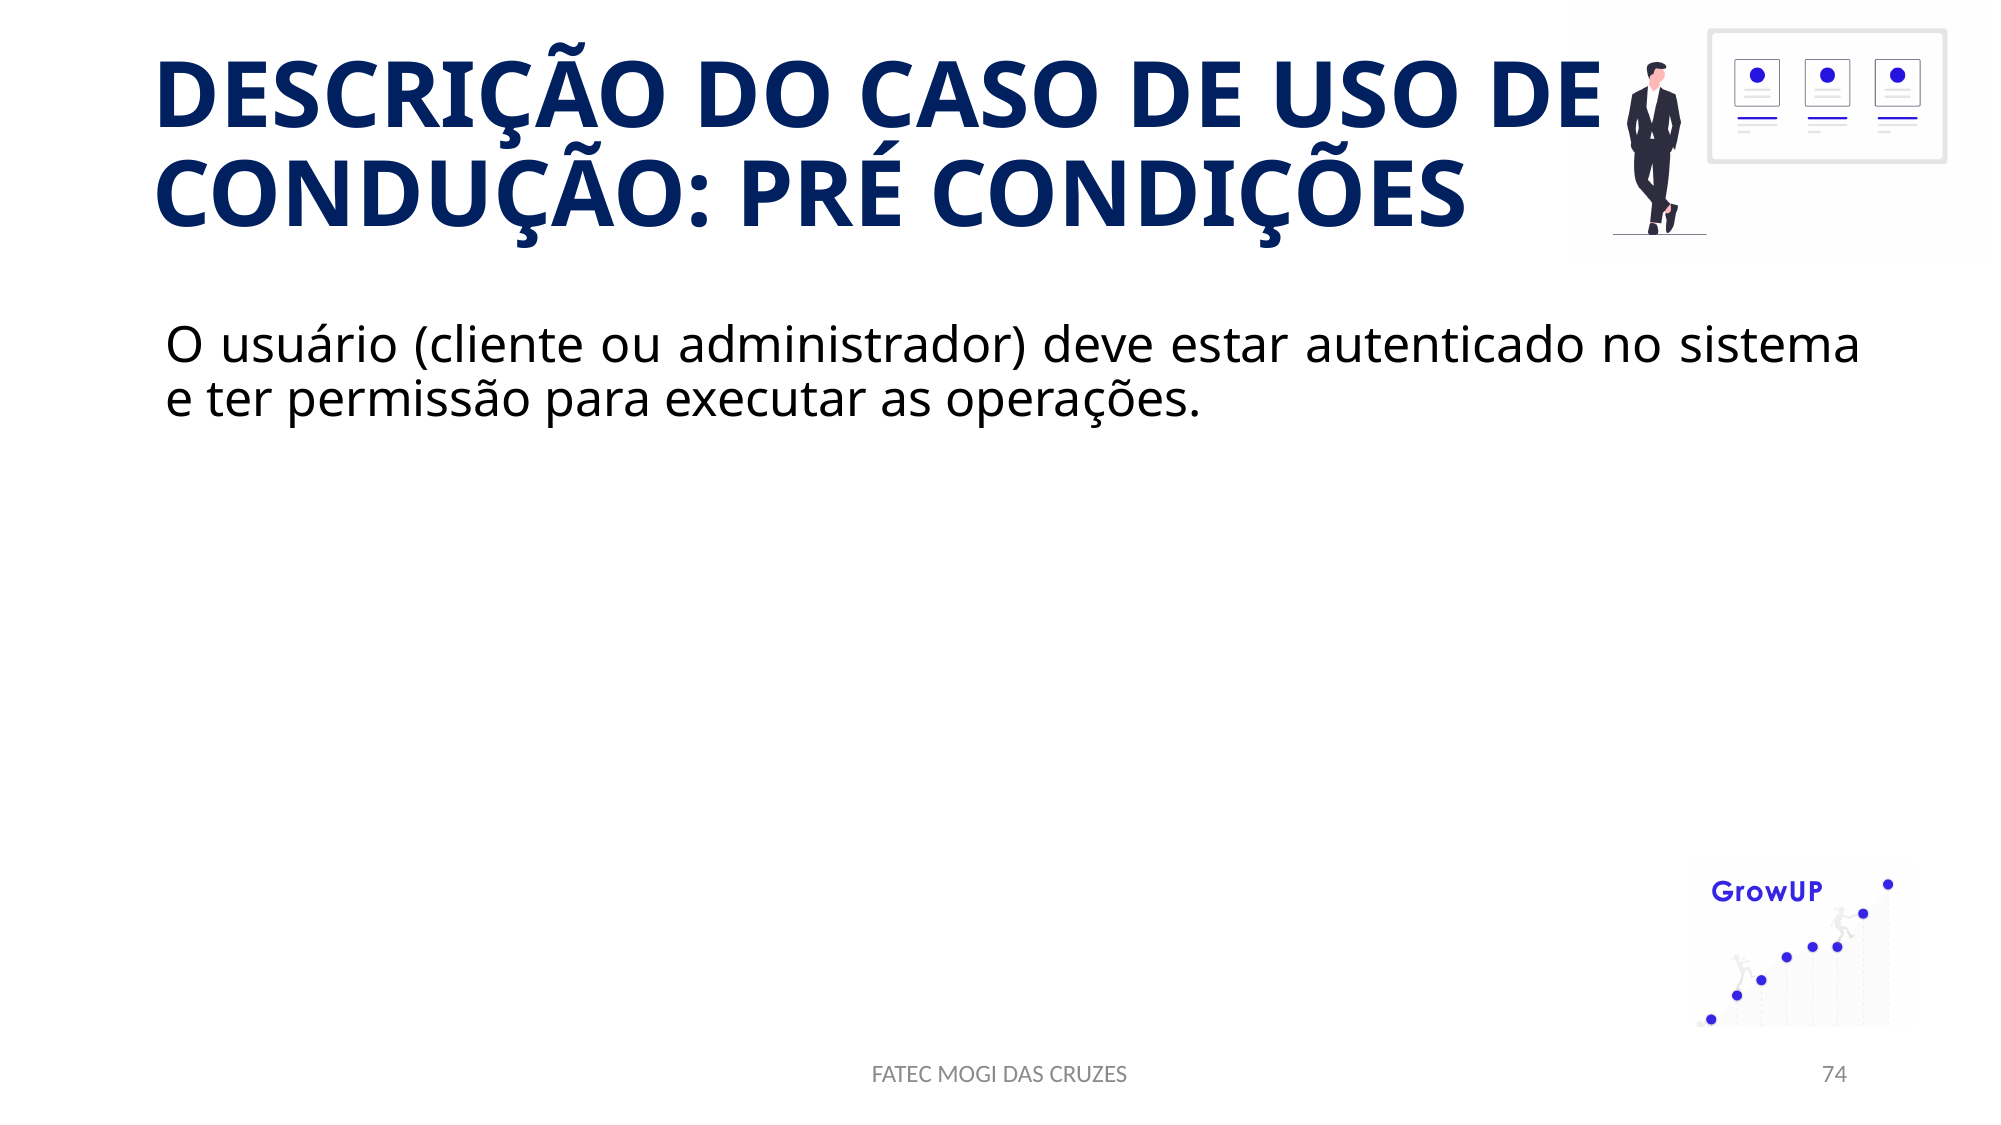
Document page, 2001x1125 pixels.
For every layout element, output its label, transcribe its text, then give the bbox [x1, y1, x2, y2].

text_box O usuário (cliente ou administrador) deve estar autenticado no sistema e ter permissão para executar as operações. [100, 311, 1877, 928]
title DESCRIÇÃO DO CASO DE USO DE CONDUÇÃO: PRÉ CONDIÇÕES [137, 14, 1863, 281]
picture [1691, 861, 1915, 1027]
text_box [111, 495, 1889, 1111]
picture [1569, 0, 1991, 264]
